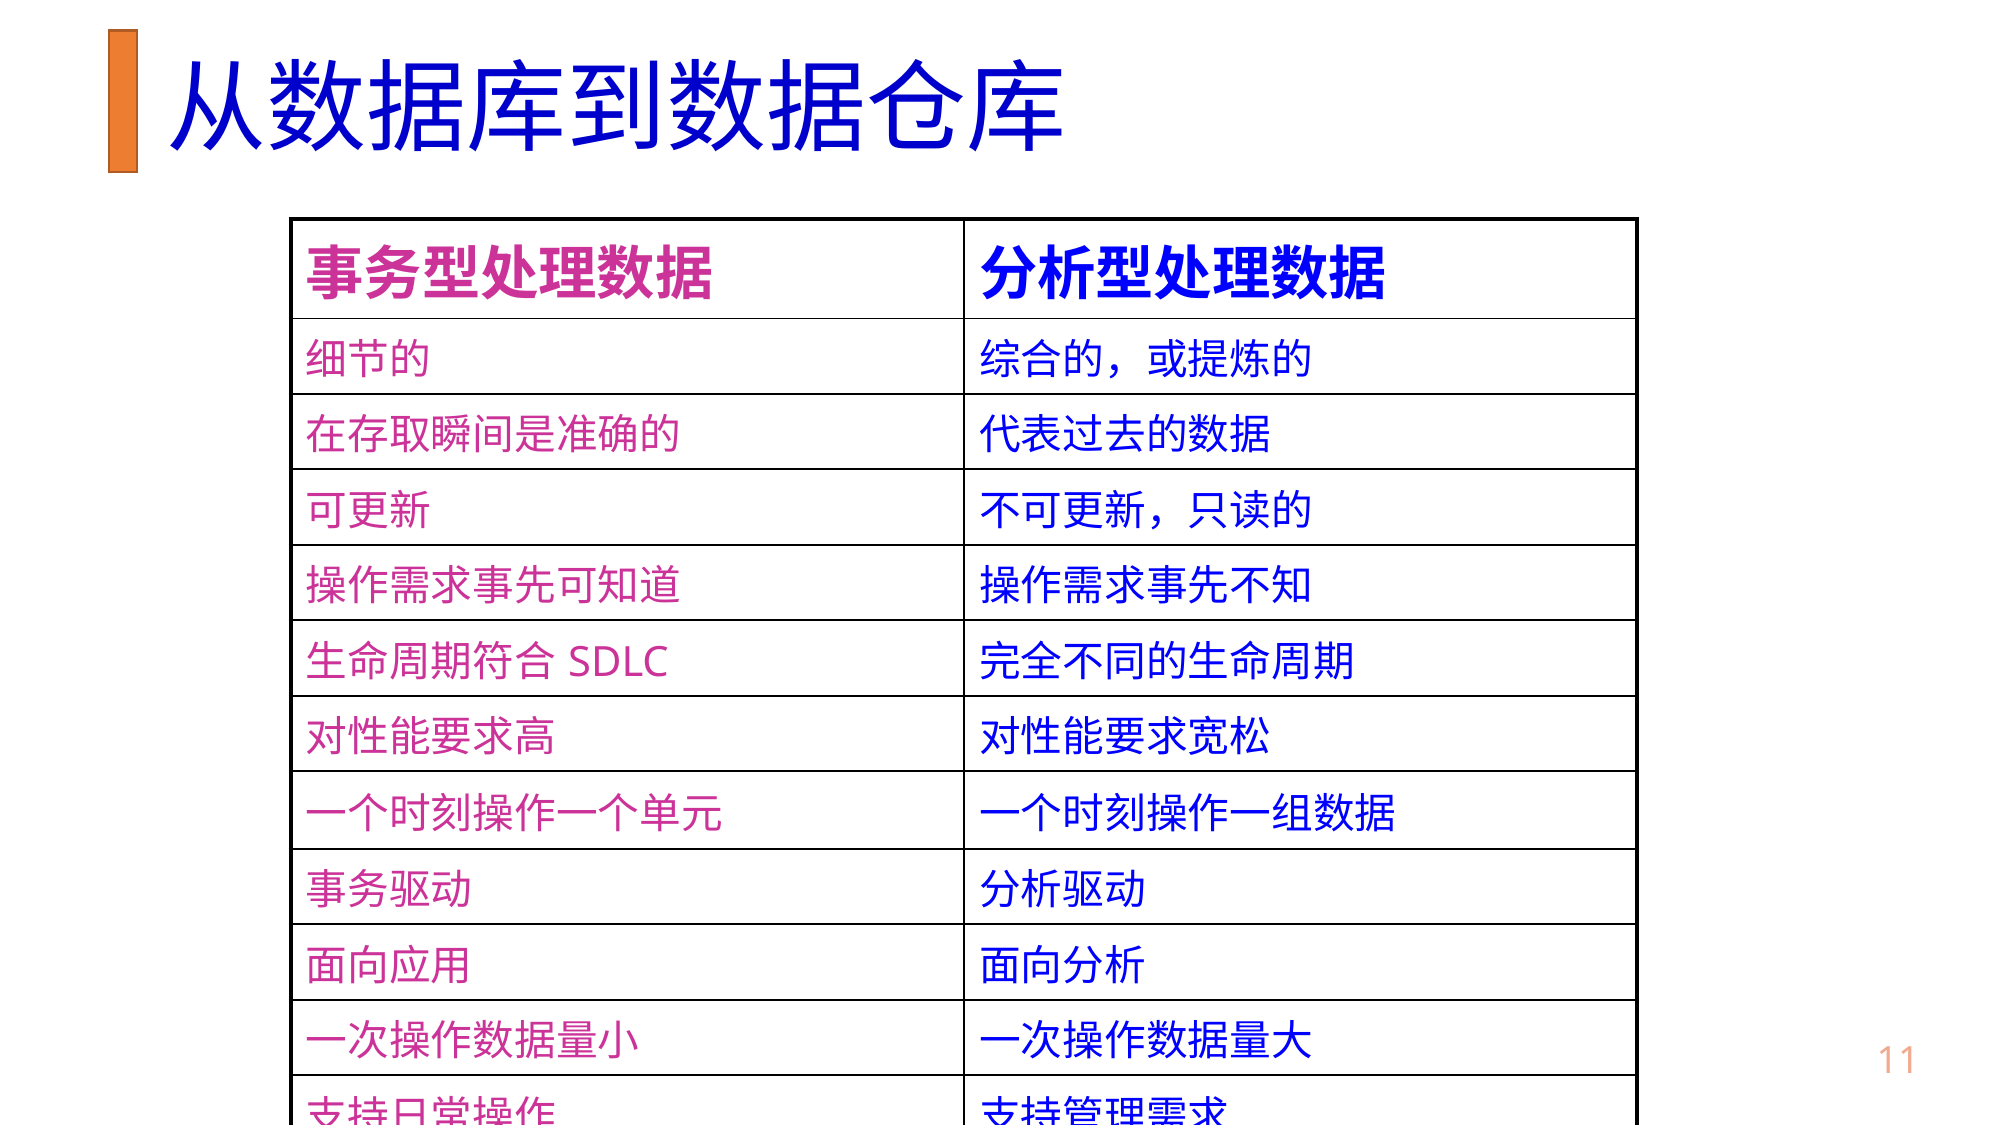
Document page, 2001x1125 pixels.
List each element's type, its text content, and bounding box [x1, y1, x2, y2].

table_cell 不可更新，只读的 [965, 470, 1635, 544]
table_cell 一个时刻操作一个单元 [293, 772, 963, 848]
table_cell 面向应用 [293, 925, 963, 999]
table_cell 分析驱动 [965, 850, 1635, 923]
table_cell 事务驱动 [293, 850, 963, 923]
table_header 分析型处理数据 [965, 221, 1635, 318]
table_cell 对性能要求高 [293, 697, 963, 770]
table_cell 综合的，或提炼的 [965, 319, 1635, 393]
table_cell 操作需求事先不知 [965, 546, 1635, 619]
slide_number 10 [1639, 1031, 1935, 1092]
table_cell 细节的 [293, 319, 963, 393]
title 从数据库到数据仓库 [151, 31, 1863, 192]
table_cell 生命周期符合SDLC [293, 621, 963, 695]
table_cell 一个时刻操作一组数据 [965, 772, 1635, 848]
table_cell 代表过去的数据 [965, 395, 1635, 468]
table_cell 完全不同的生命周期 [965, 621, 1635, 695]
table_header 事务型处理数据 [293, 221, 963, 318]
table_cell 可更新 [293, 470, 963, 544]
table_cell 支持日常操作 [293, 1076, 963, 1125]
table_cell 在存取瞬间是准确的 [293, 395, 963, 468]
table_cell 一次操作数据量小 [293, 1001, 963, 1074]
table_cell 对性能要求宽松 [965, 697, 1635, 770]
table_cell 面向分析 [965, 925, 1635, 999]
table_cell 一次操作数据量大 [965, 1001, 1635, 1074]
table_cell 操作需求事先可知道 [293, 546, 963, 619]
table_cell 支持管理需求 [965, 1076, 1635, 1125]
